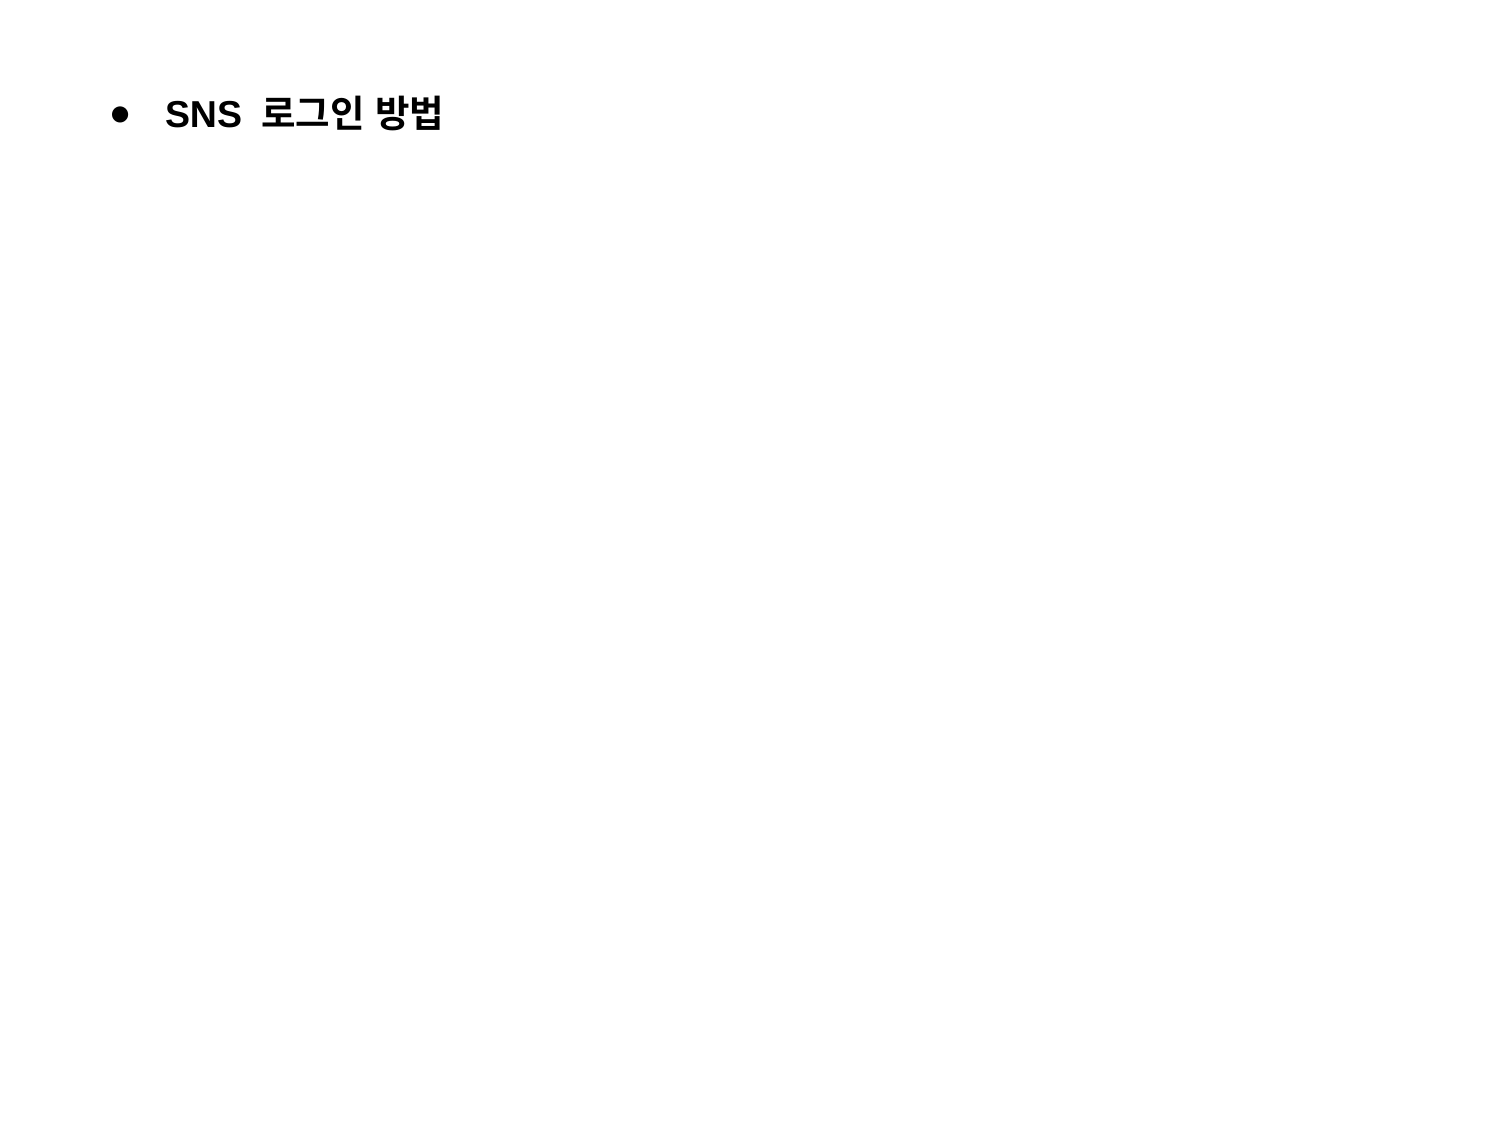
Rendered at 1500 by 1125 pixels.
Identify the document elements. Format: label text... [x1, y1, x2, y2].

text_box SNS 로그인 방법 [74, 69, 1425, 137]
